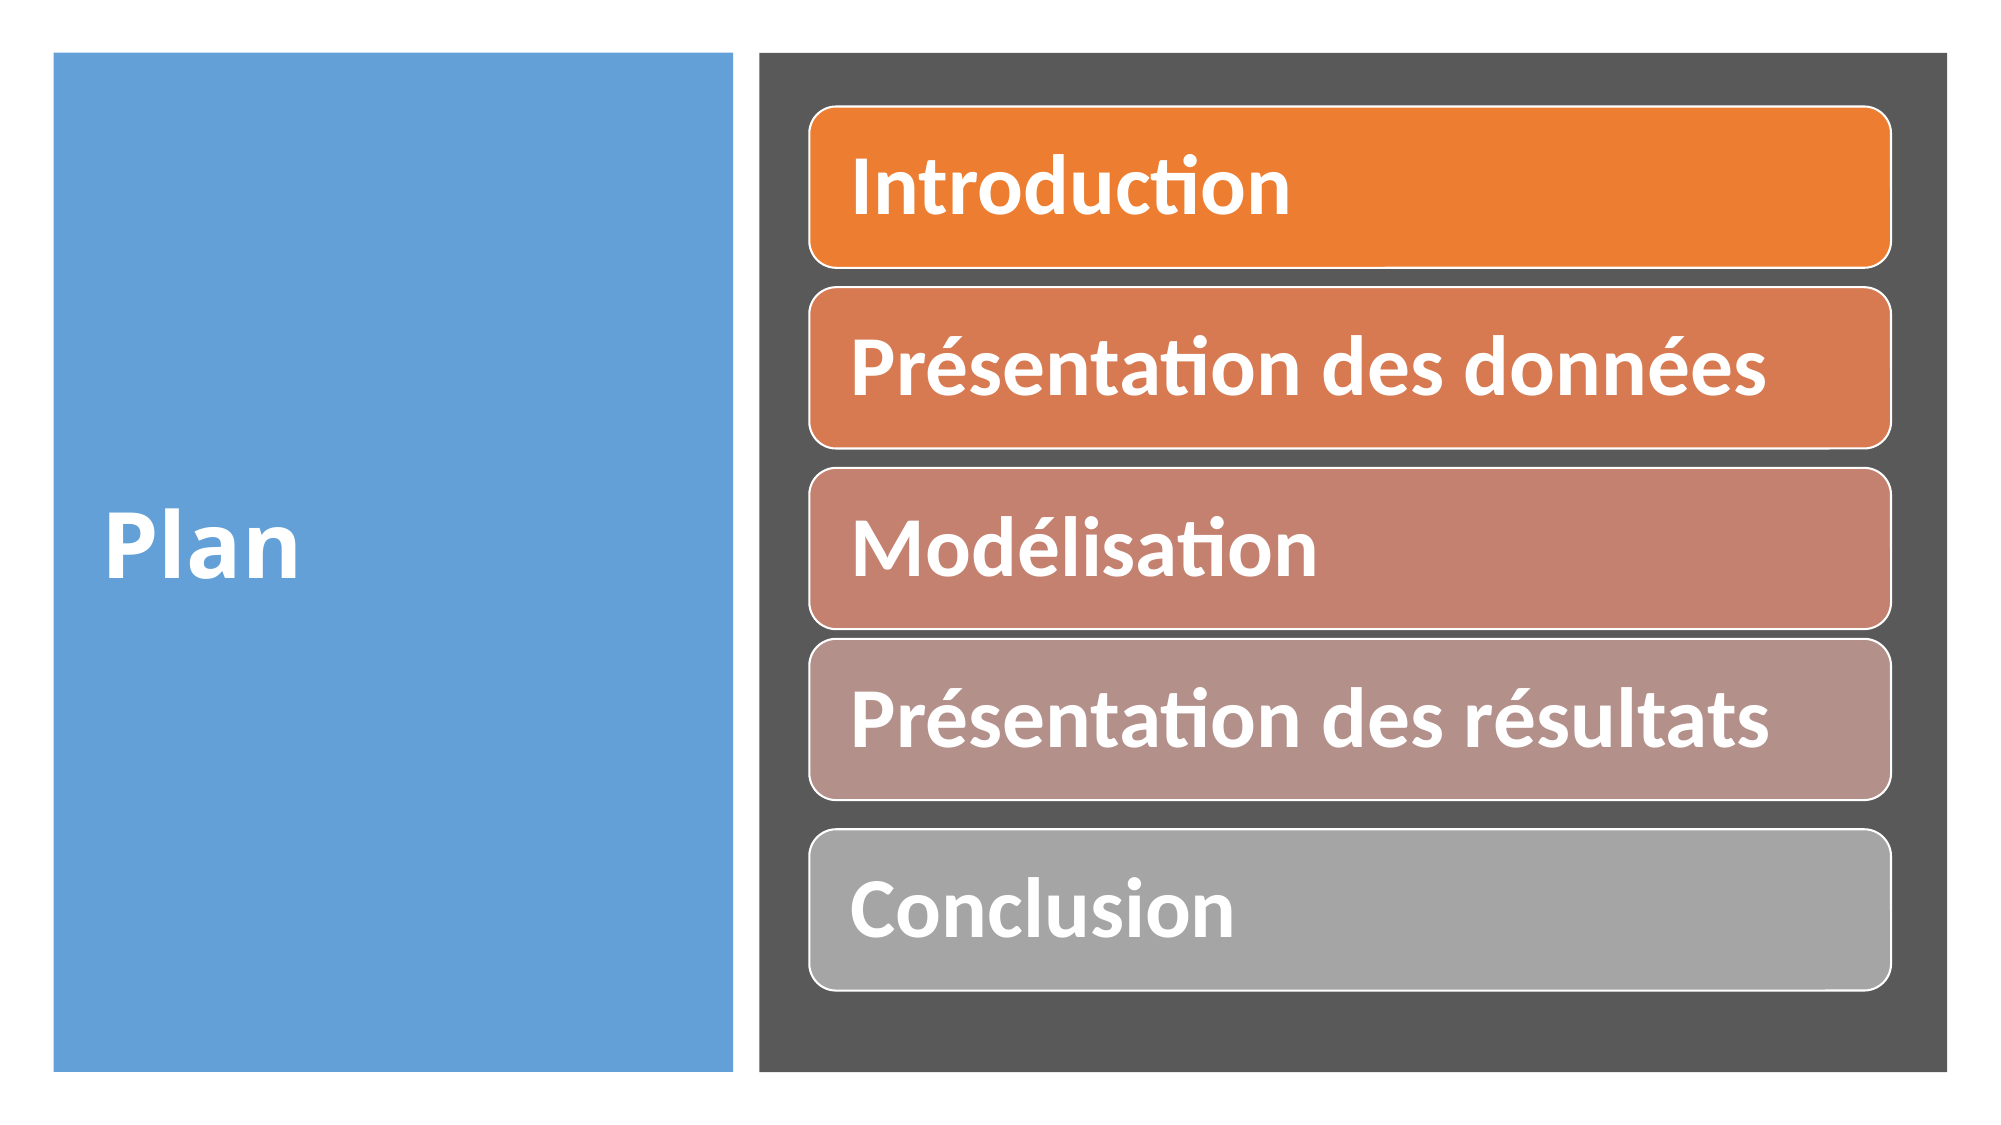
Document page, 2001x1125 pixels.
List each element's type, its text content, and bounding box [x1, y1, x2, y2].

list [809, 95, 1892, 1002]
title Plan [85, 95, 697, 1002]
text_box [758, 52, 1948, 1073]
text_box [53, 52, 734, 1073]
